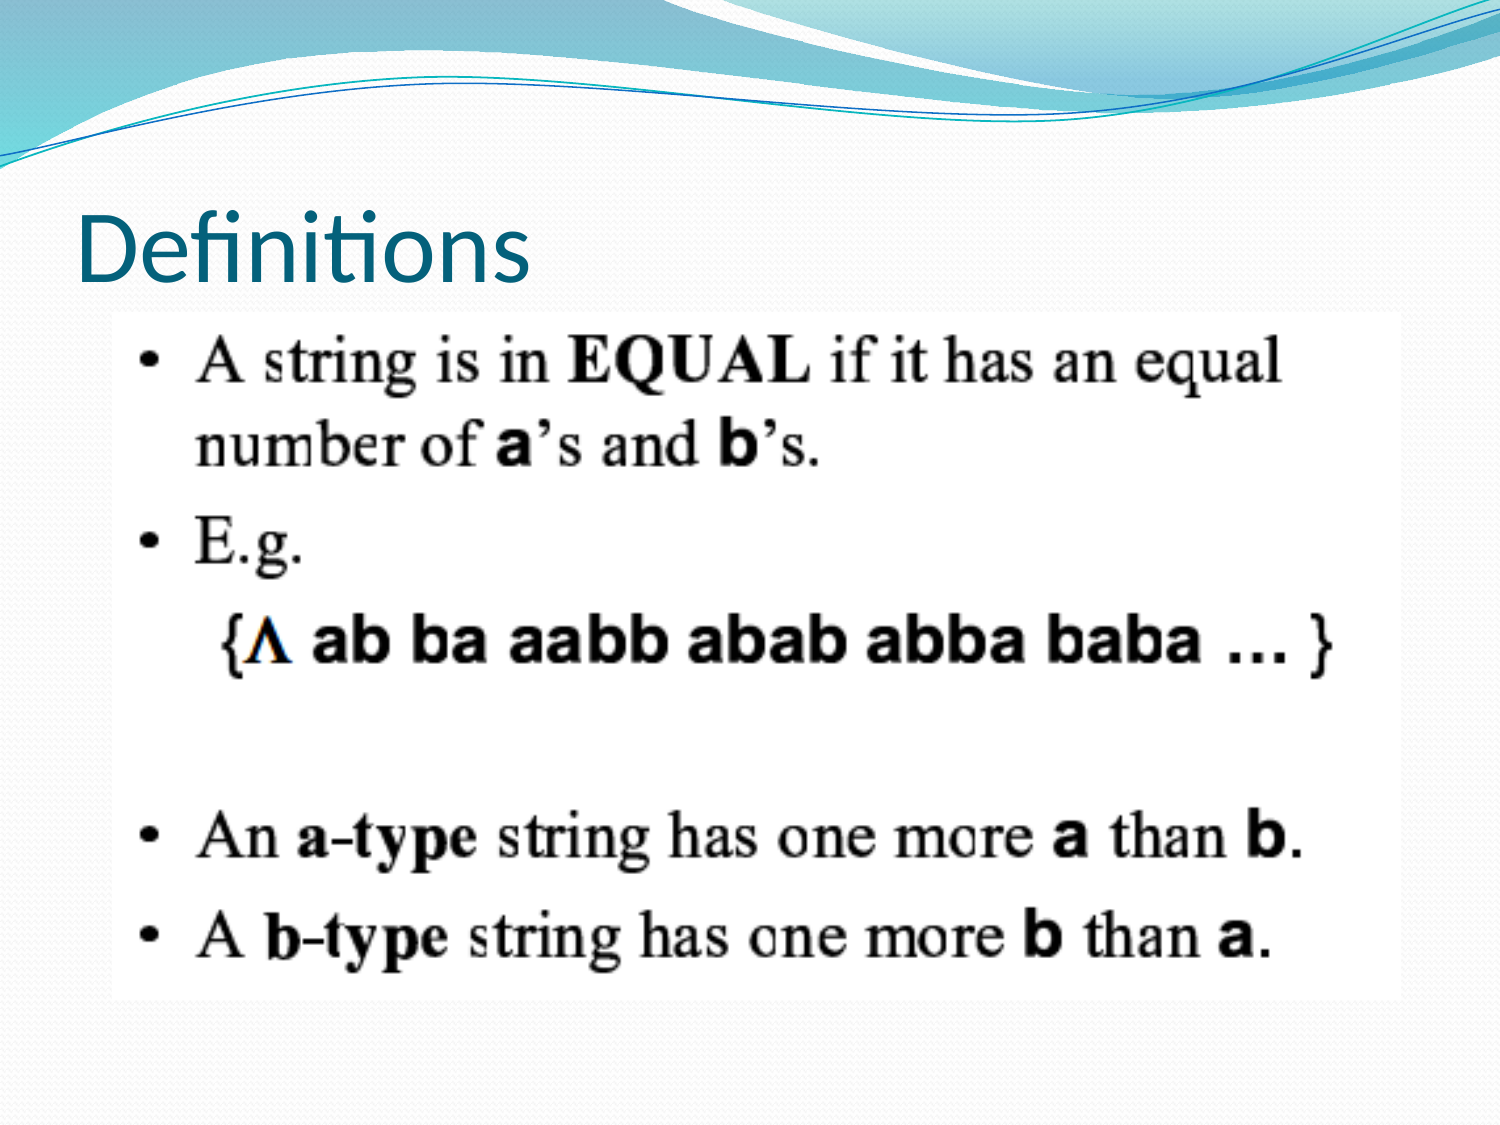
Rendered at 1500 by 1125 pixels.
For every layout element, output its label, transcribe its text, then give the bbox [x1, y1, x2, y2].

picture [112, 312, 1402, 1001]
title Definitions [75, 115, 1425, 303]
